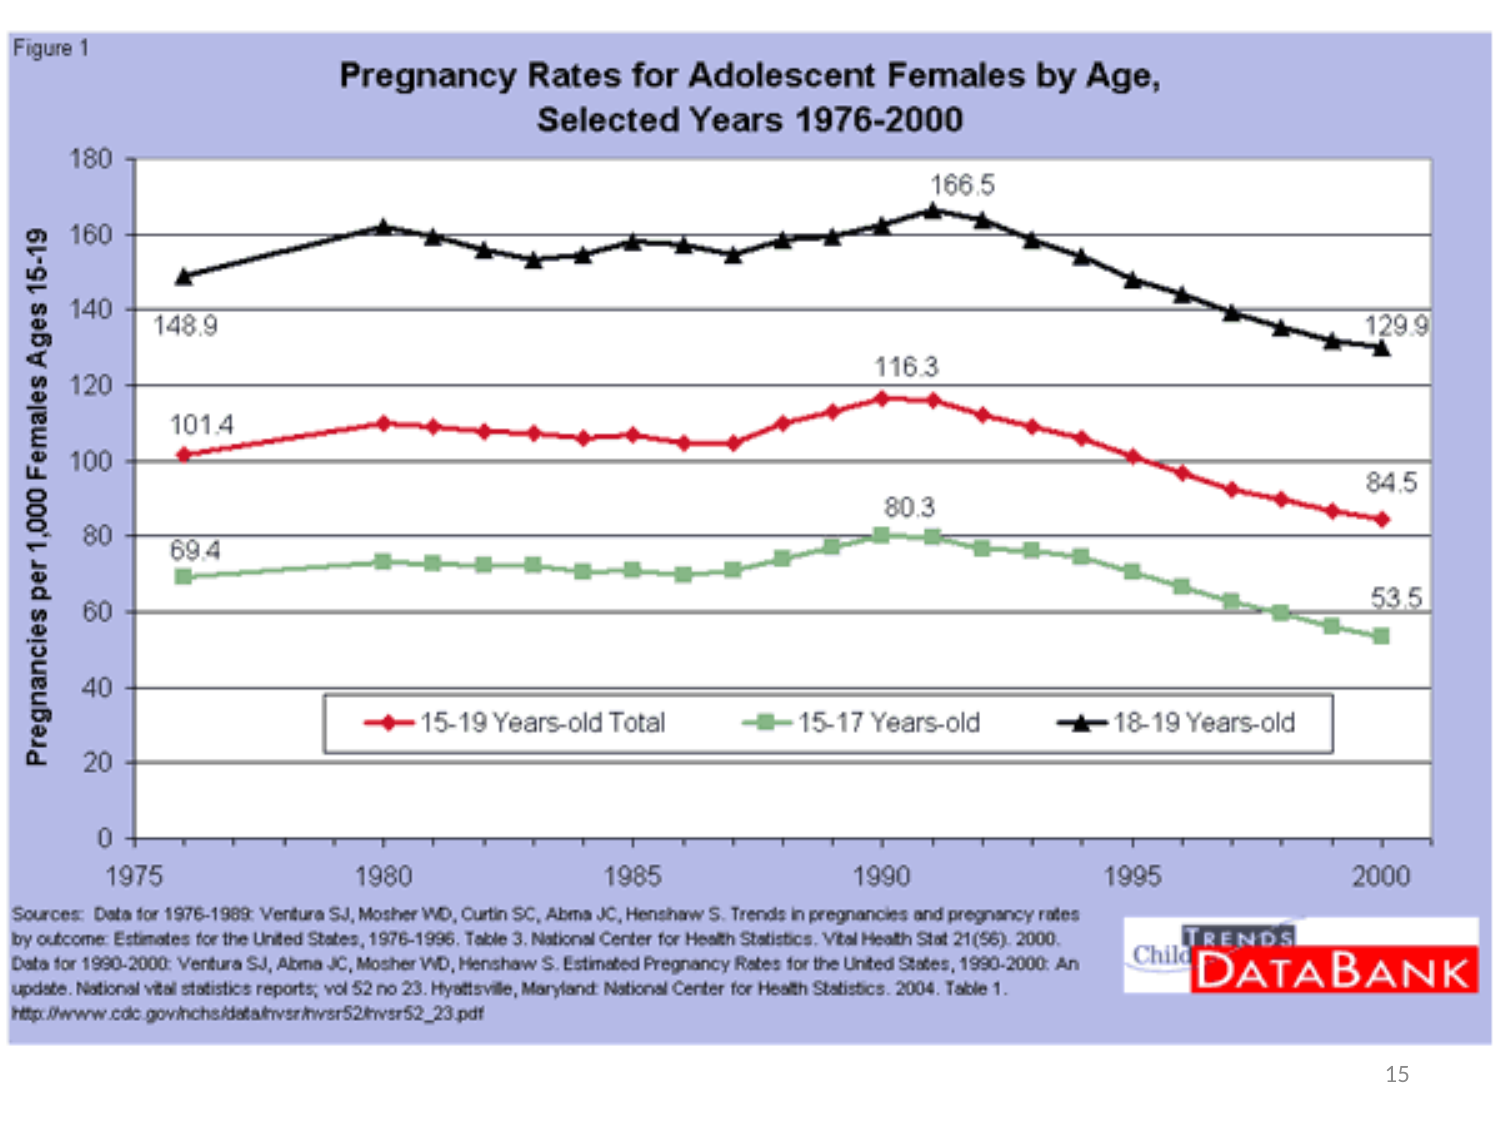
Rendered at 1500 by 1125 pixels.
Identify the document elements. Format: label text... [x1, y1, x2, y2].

picture [0, 24, 1500, 1051]
slide_number 15 [1074, 1060, 1425, 1103]
